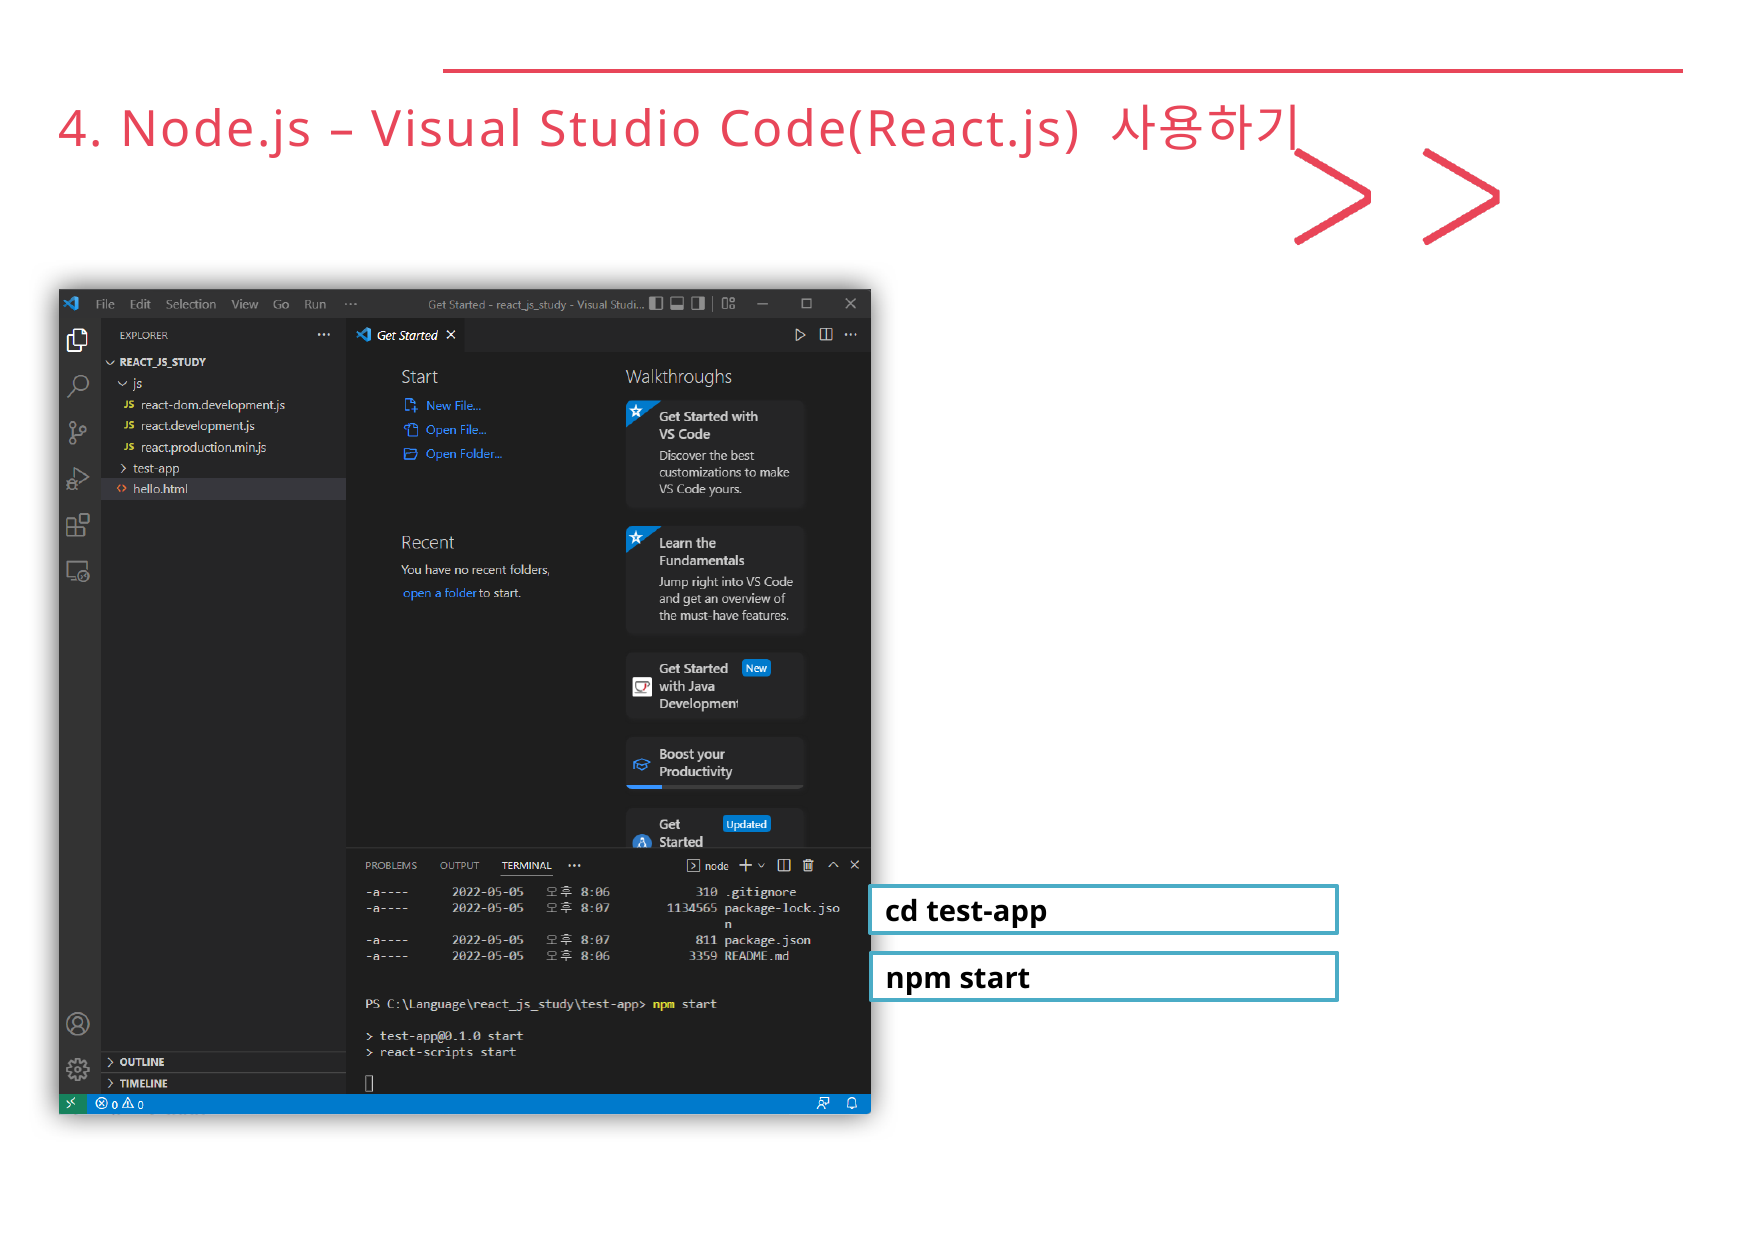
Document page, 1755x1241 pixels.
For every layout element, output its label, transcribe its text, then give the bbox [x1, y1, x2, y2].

text_box cd test-app [875, 884, 1339, 935]
picture [58, 289, 871, 1115]
title 4. Node.js – Visual Studio Code(React.js) 사용하기 [59, 64, 1705, 266]
text_box npm start [875, 951, 1339, 1002]
